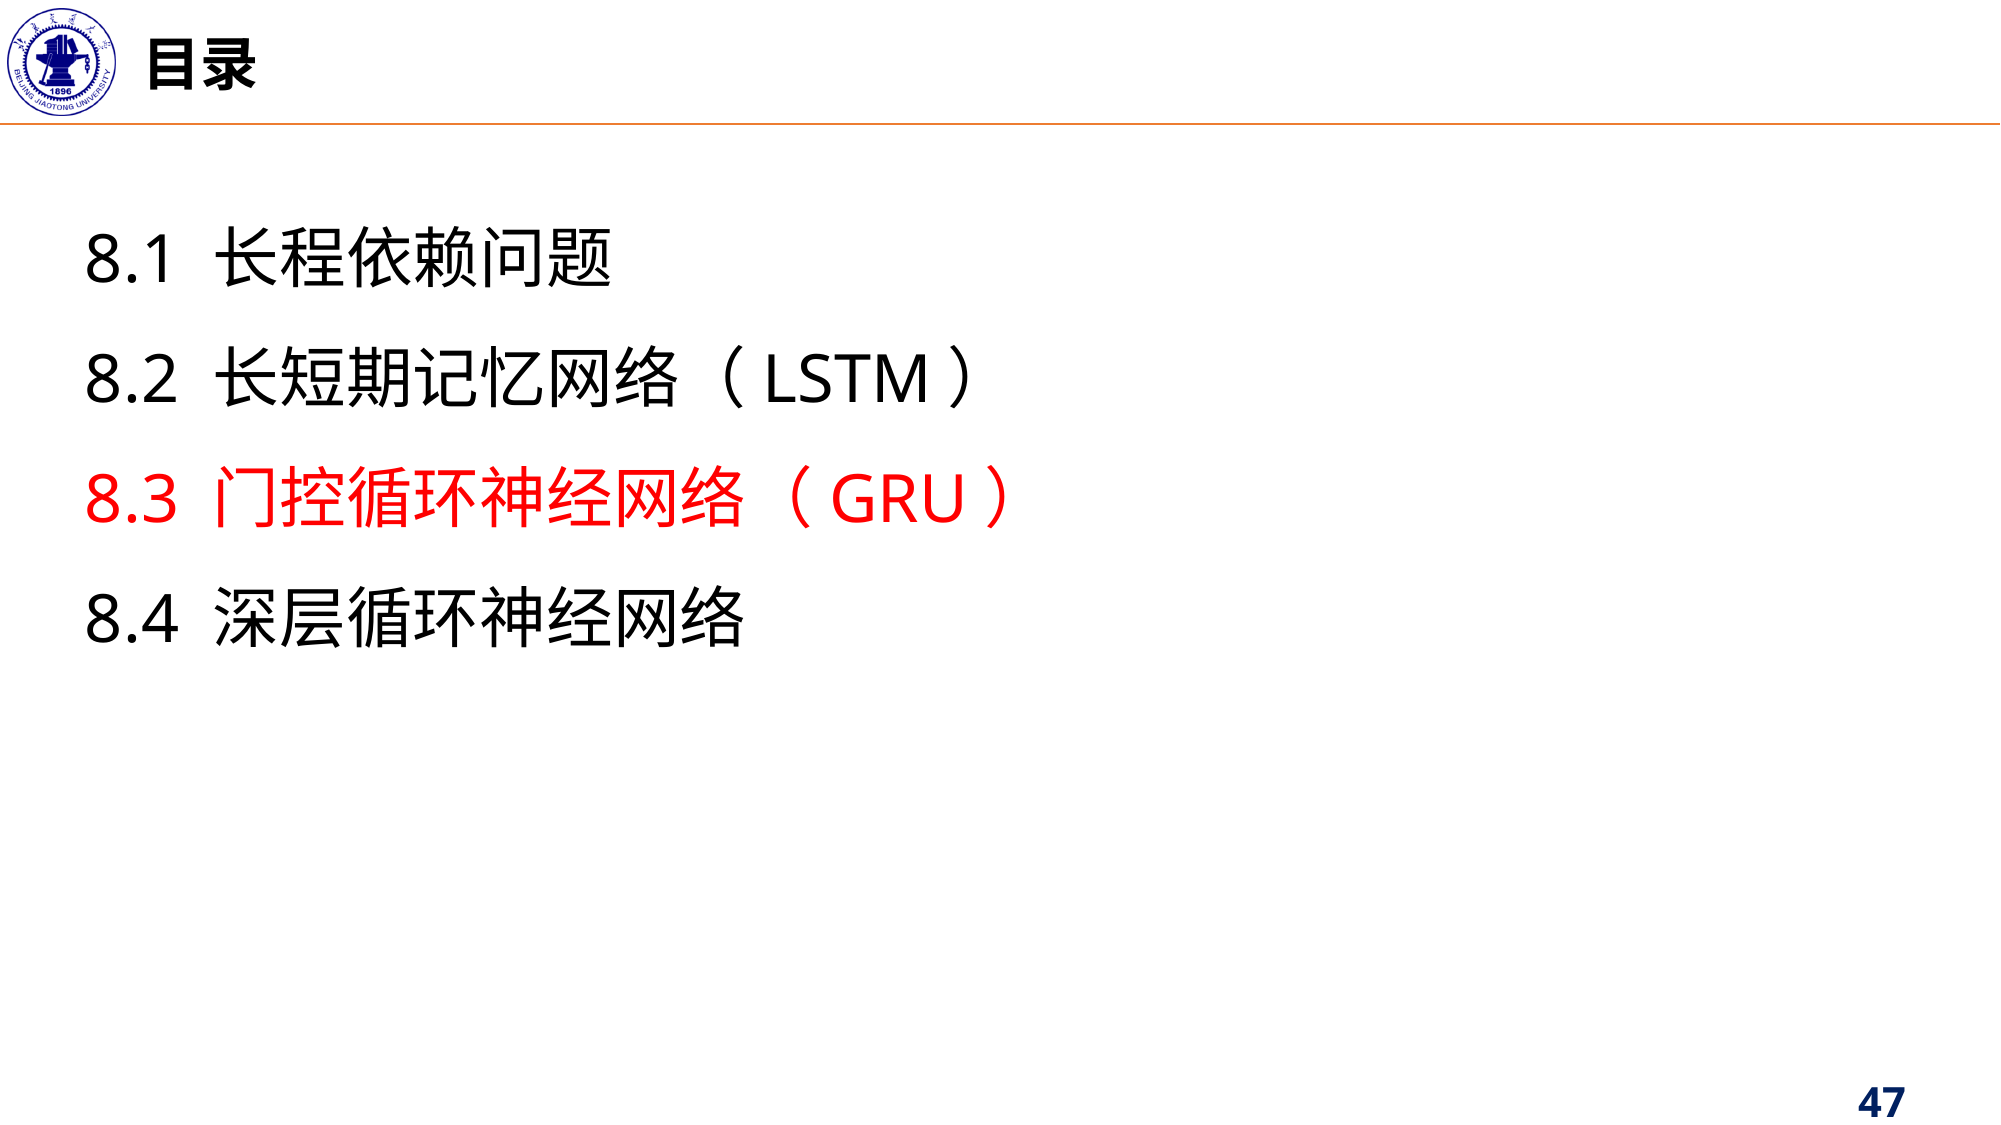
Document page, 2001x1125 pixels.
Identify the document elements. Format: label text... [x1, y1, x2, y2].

picture [7, 8, 116, 116]
text_box 目录 [127, 19, 1958, 105]
text_box 8.1 长程依赖问题 8.2 长短期记忆网络（LSTM） 8.3 门控循环神经网络（GRU） 8.4 深层循环神经网络 [70, 168, 1926, 1069]
